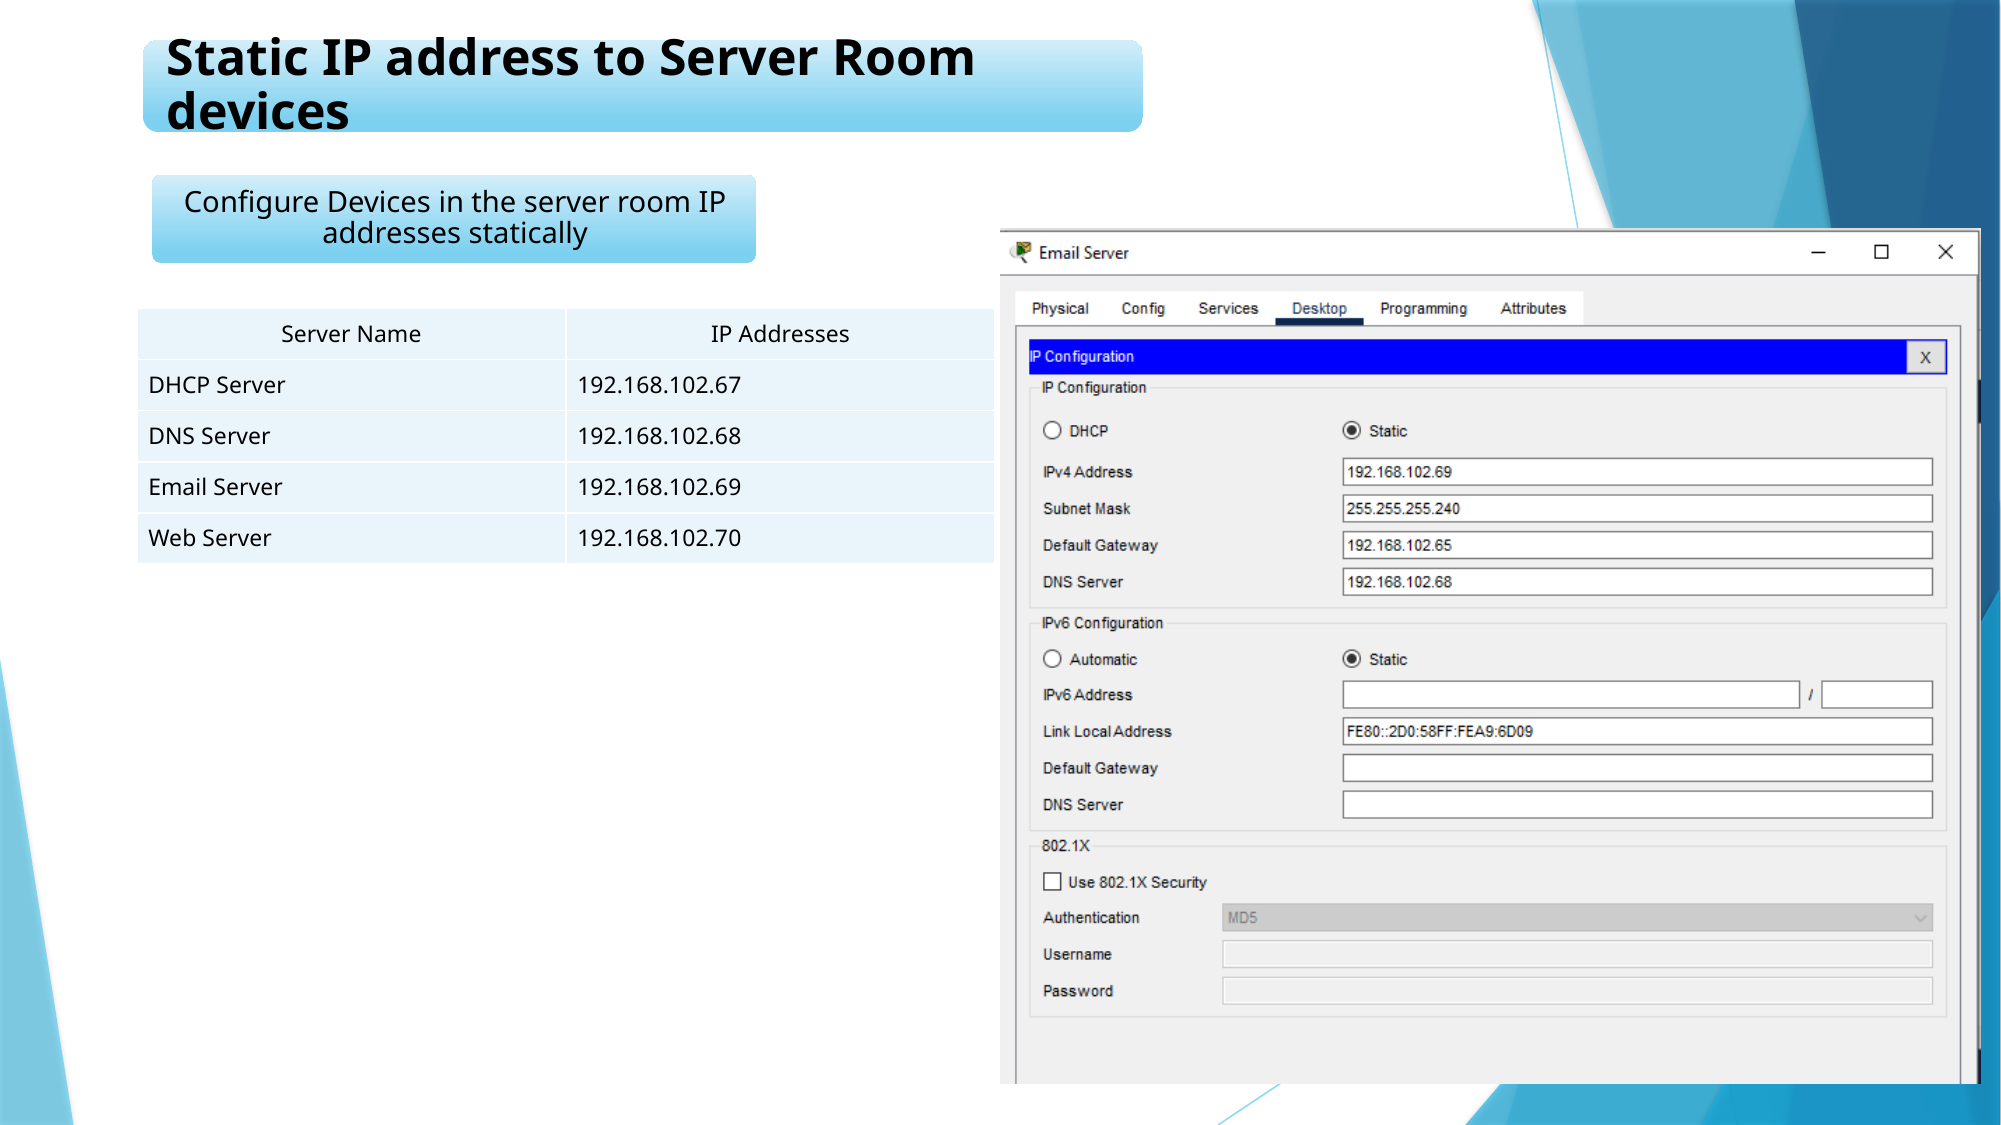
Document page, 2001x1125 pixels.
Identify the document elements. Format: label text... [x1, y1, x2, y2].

table_cell 192.168.102.69 [567, 463, 994, 512]
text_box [142, 39, 1144, 187]
table_cell DHCP Server [138, 360, 565, 410]
table_cell Email Server [138, 463, 565, 512]
table_cell Web Server [138, 514, 565, 563]
table_header IP Addresses [567, 309, 994, 359]
table_cell 192.168.102.70 [567, 514, 994, 563]
table_cell 192.168.102.68 [567, 411, 994, 461]
table_cell 192.168.102.67 [567, 360, 994, 410]
table_header Server Name [138, 309, 565, 359]
picture [1000, 227, 1982, 1085]
table_cell DNS Server [138, 411, 565, 461]
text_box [151, 174, 757, 264]
